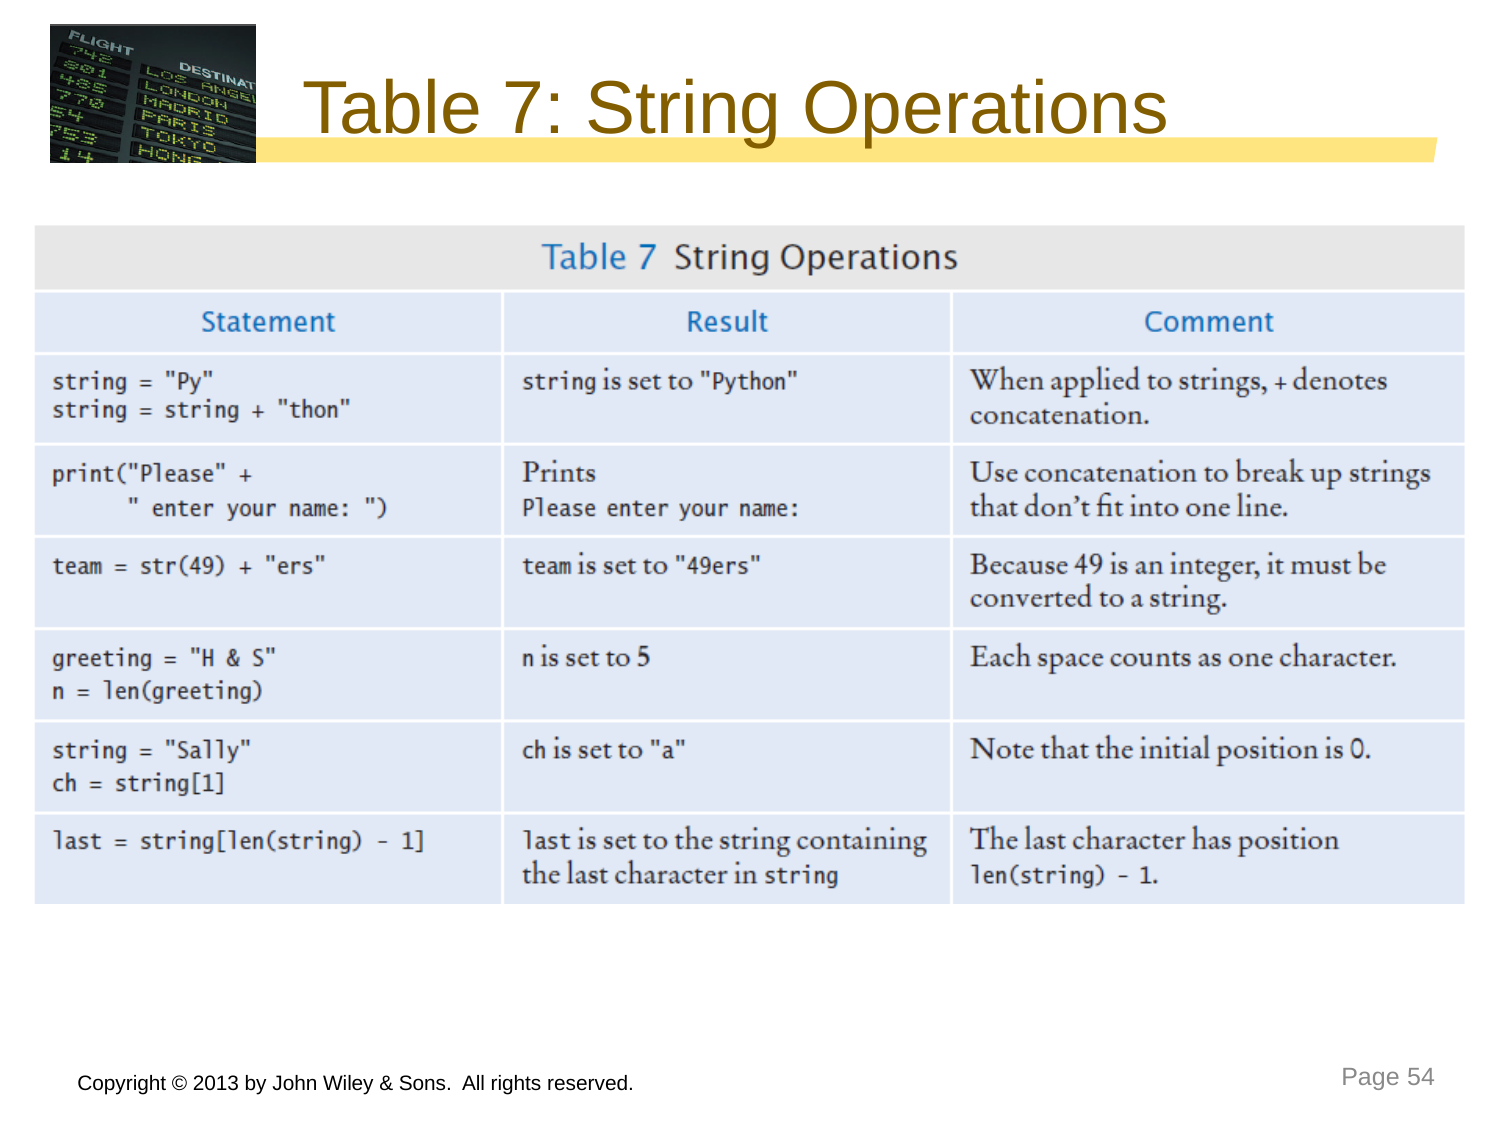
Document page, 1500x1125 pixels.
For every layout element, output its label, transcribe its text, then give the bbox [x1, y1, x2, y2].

title Table 7: String Operations [287, 44, 1451, 163]
slide_number Page 54 [1187, 1050, 1450, 1100]
footer Copyright © 2013 by John Wiley & Sons. All rights reserved. [62, 1037, 726, 1104]
picture [32, 220, 1468, 905]
picture [50, 24, 256, 163]
